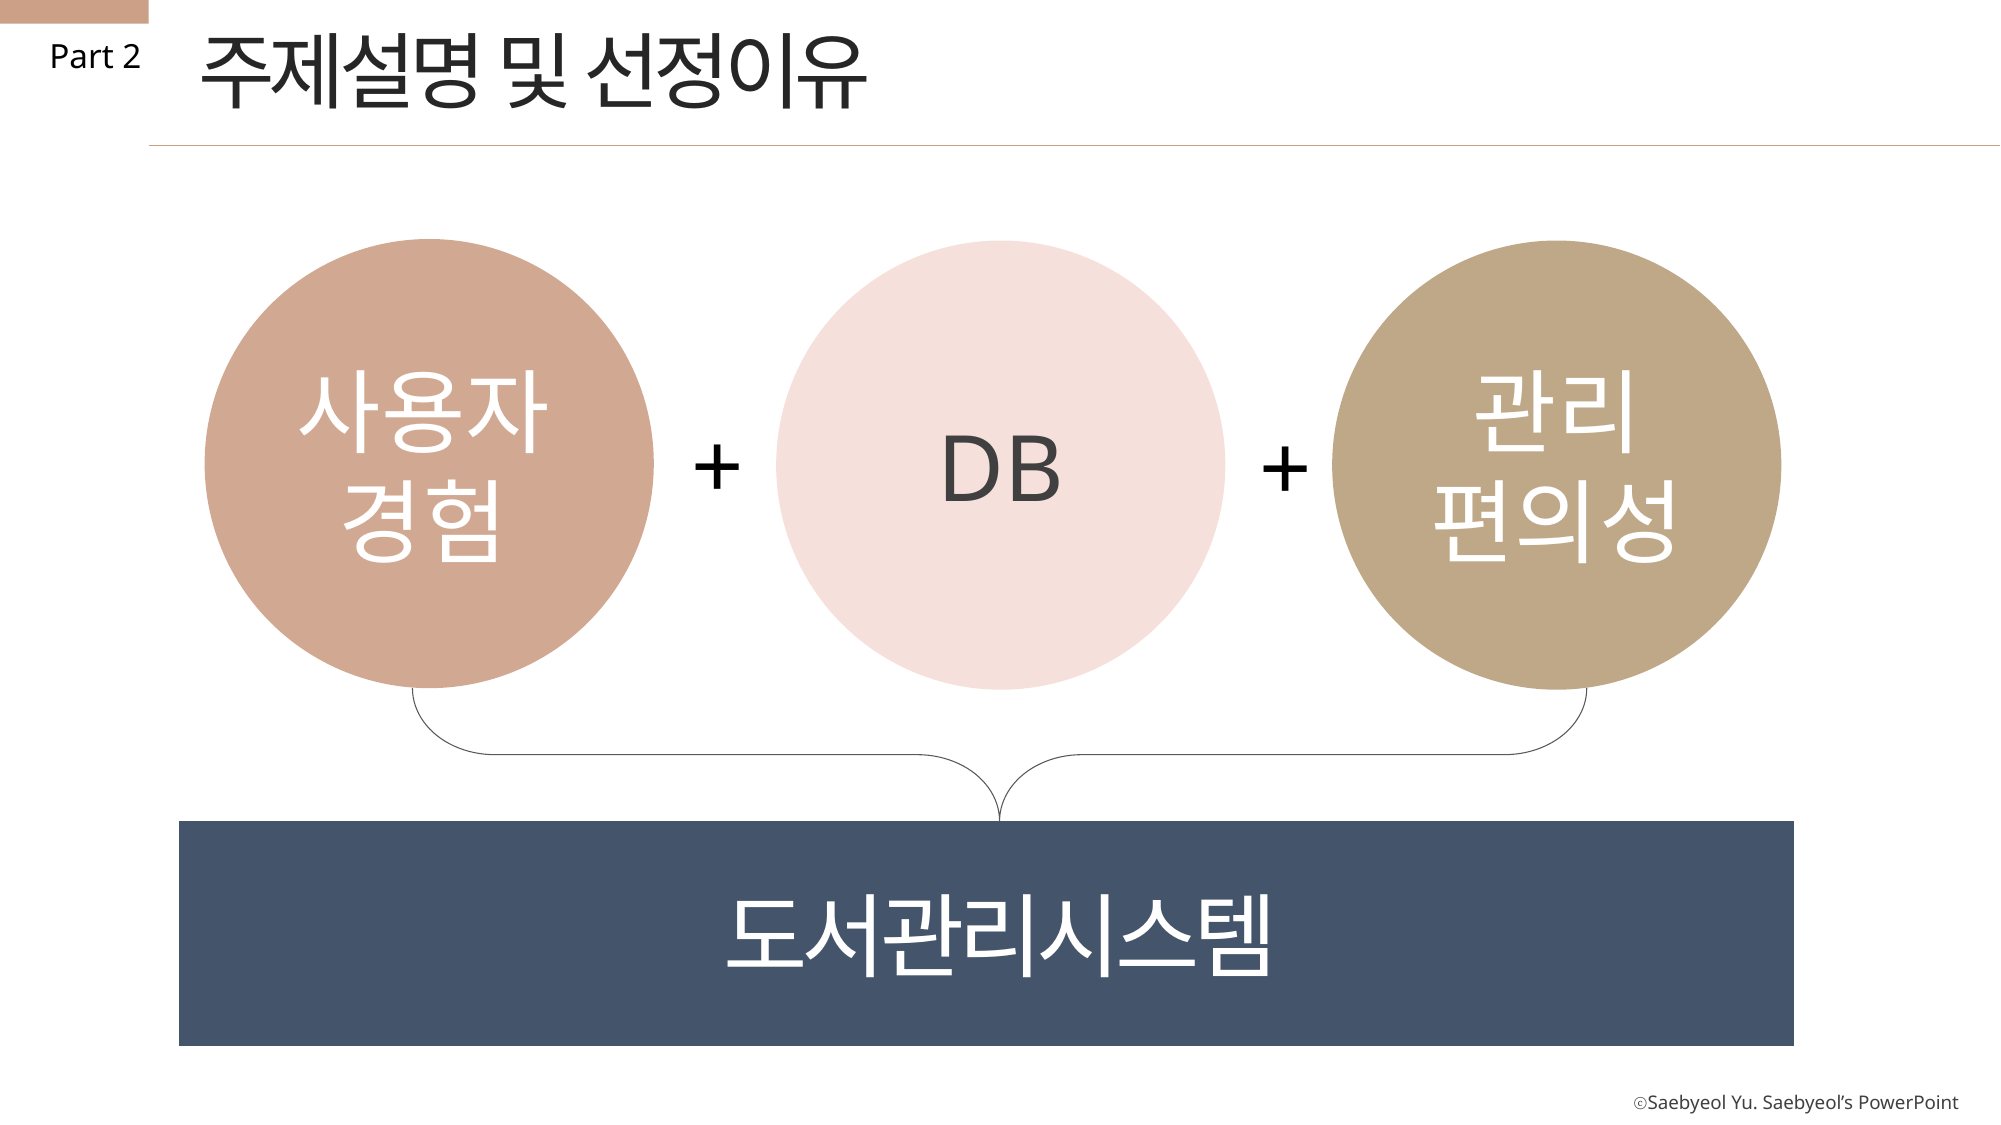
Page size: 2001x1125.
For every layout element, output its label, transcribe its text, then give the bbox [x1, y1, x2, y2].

text_box [411, 688, 1588, 822]
text_box 관리 편의성 [1301, 347, 1813, 582]
text_box Part 2 [34, 28, 157, 83]
text_box + [1227, 401, 1344, 527]
text_box 주제설명 및 선정이유 [183, 11, 887, 127]
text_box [776, 240, 1226, 690]
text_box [204, 238, 654, 689]
text_box [1364, 239, 1749, 347]
text_box 도서관리시스템 [708, 871, 1293, 1107]
text_box [178, 820, 1795, 1047]
text_box [0, 0, 150, 25]
text_box [1363, 582, 1750, 689]
text_box + [659, 400, 776, 525]
